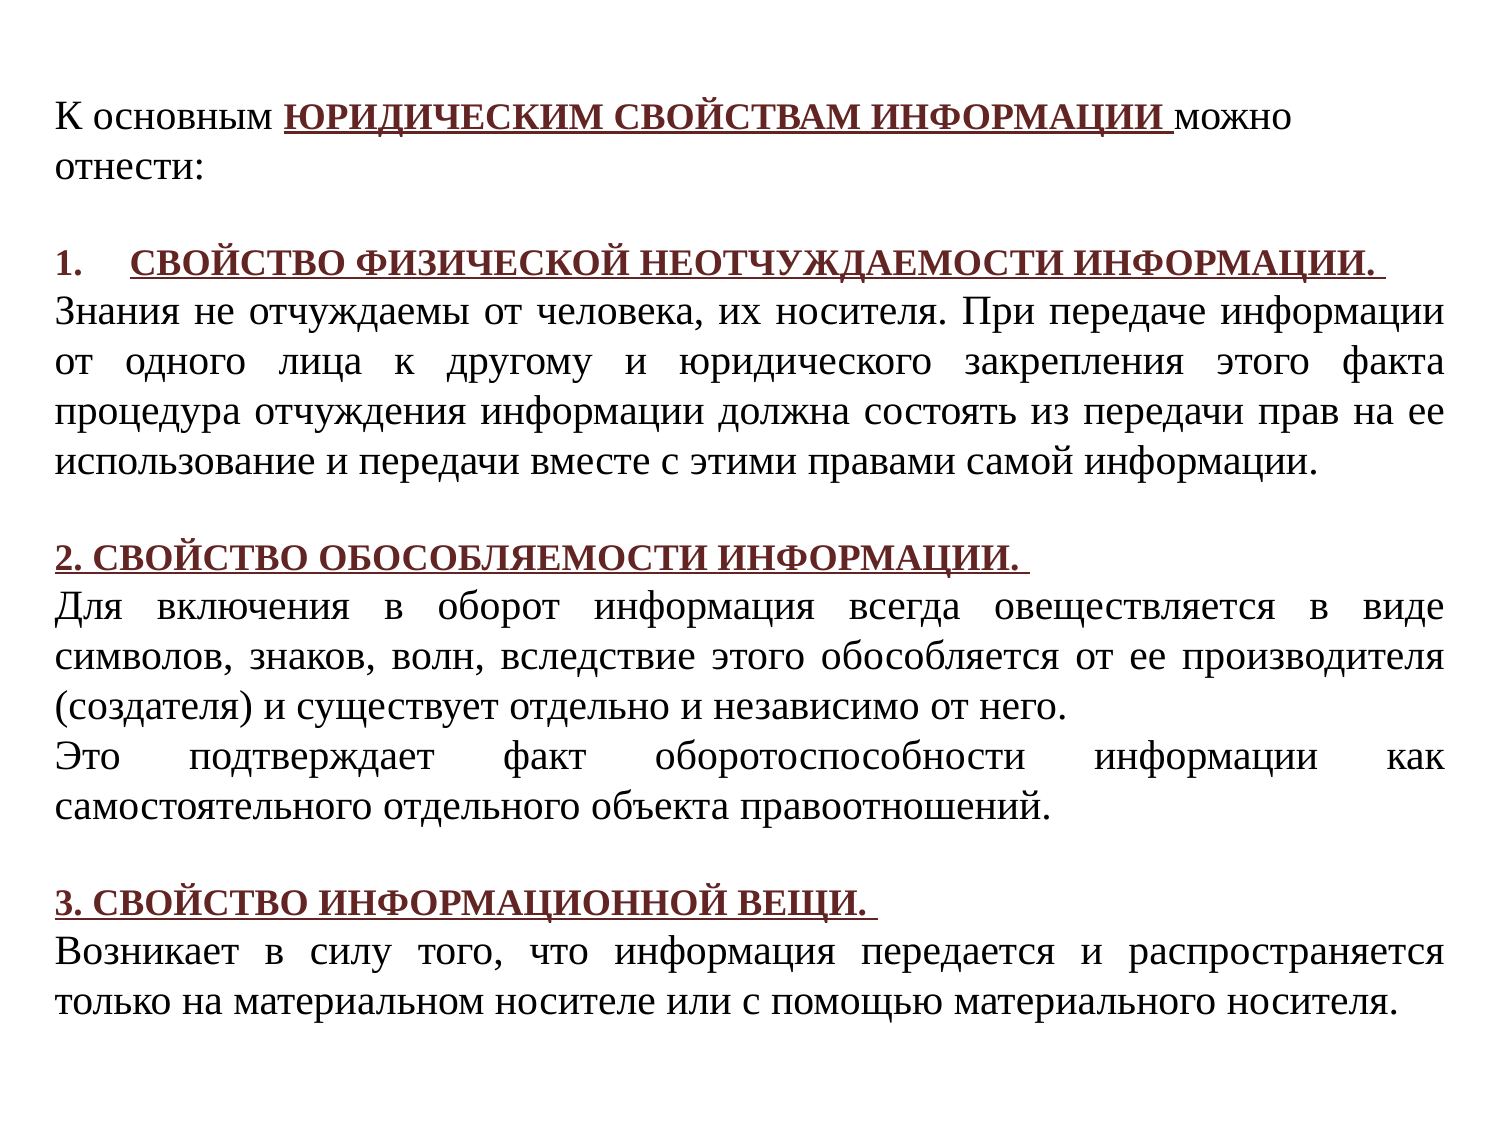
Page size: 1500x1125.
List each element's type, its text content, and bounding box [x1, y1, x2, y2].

text_box К основным юридическим свойствам информации можно отнести: Свойство физической неотчуждаемости информации. Знания не отчуждаемы от человека, их носителя. При передаче информации от одного лица к другому и юридического закрепления этого факта процедура отчуждения информации должна состоять из передачи прав на ее использование и передачи вместе с этими правами самой информации. 2. Свойство обособляемости информации. Для включения в оборот информация всегда овеществляется в виде символов, знаков, волн, вследствие этого обособляется от ее производителя (создателя) и существует отдельно и независимо от него. Это подтверждает факт оборотоспособности информации как самостоятельного отдельного объекта правоотношений. 3. Свойство информационной вещи. Возникает в силу того, что информация передается и распространяется только на материальном носителе или с помощью материального носителя. [39, 80, 1460, 1031]
